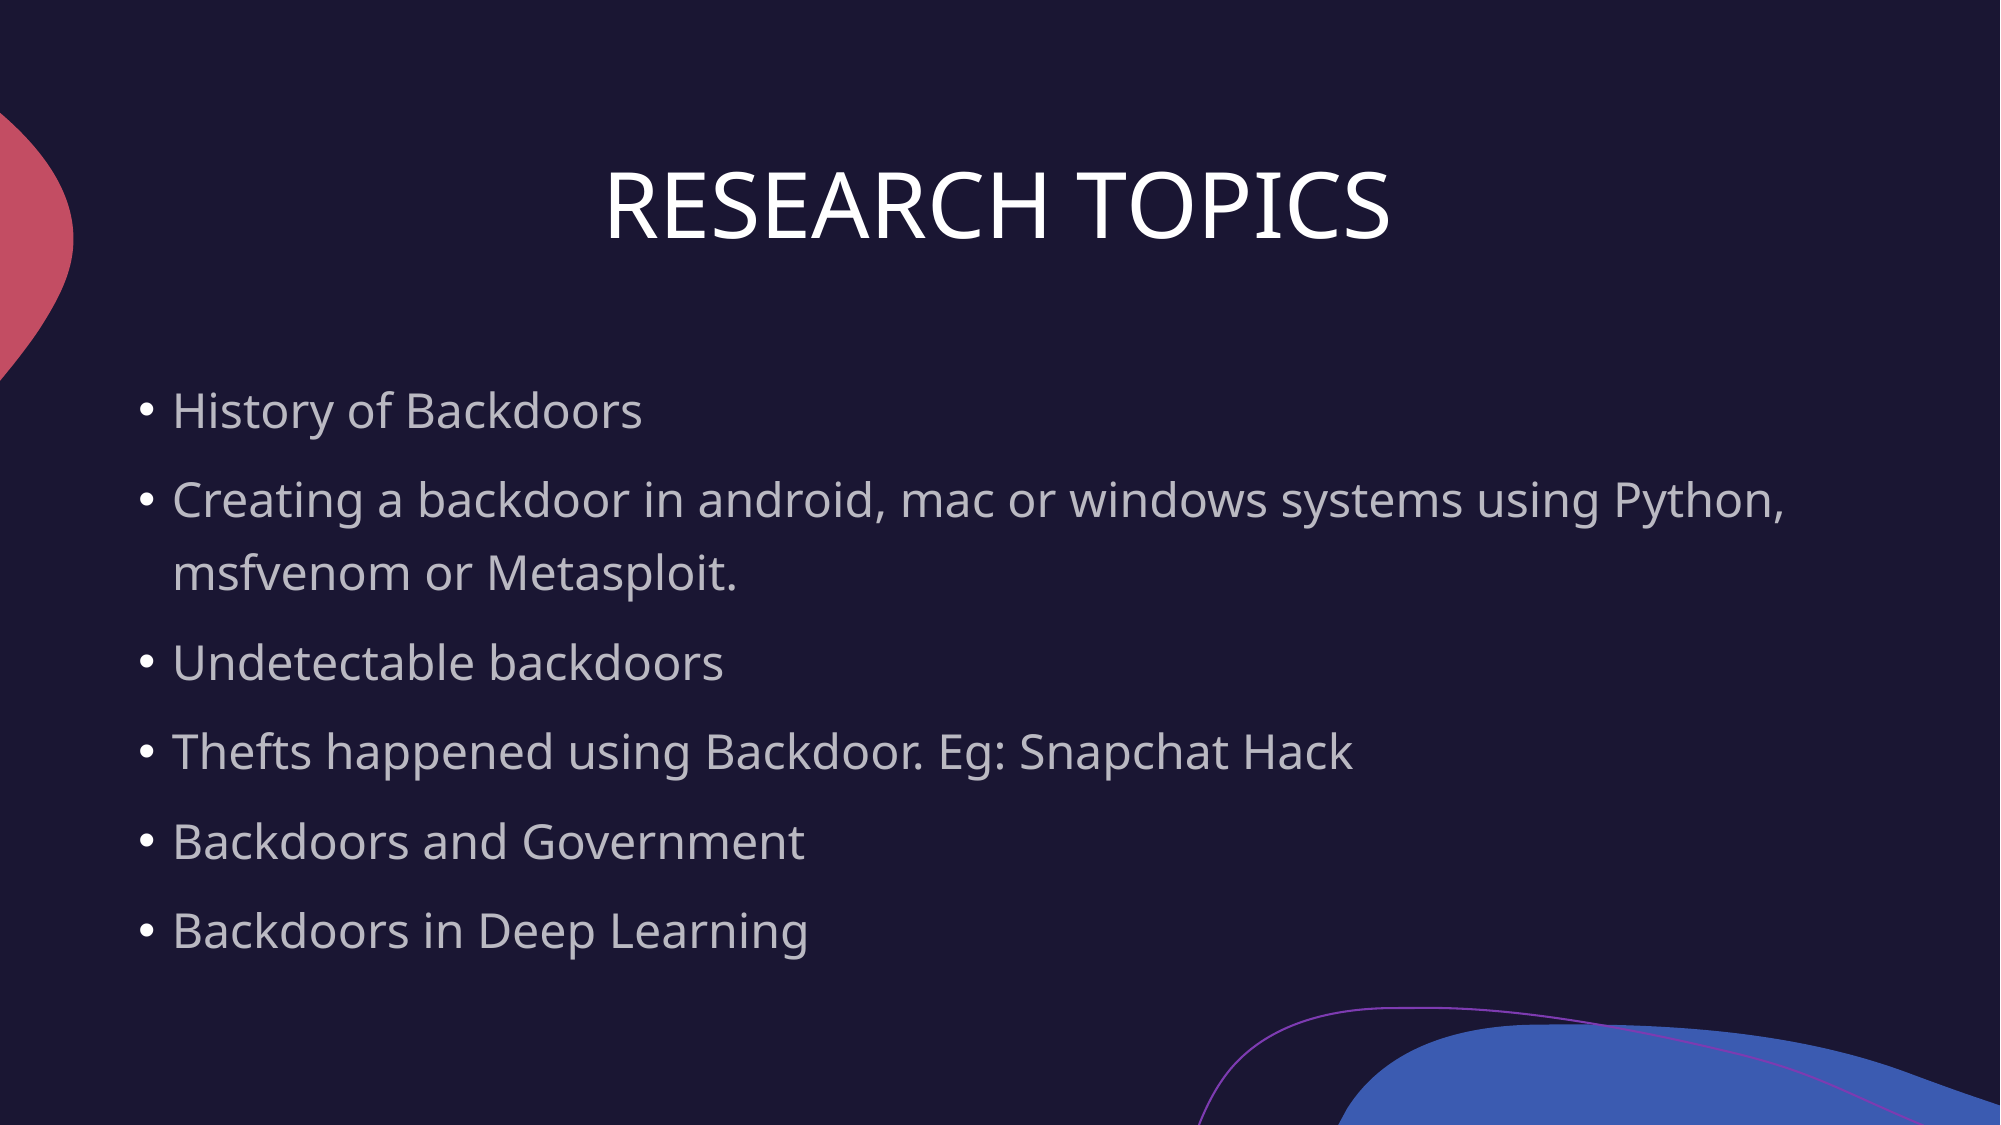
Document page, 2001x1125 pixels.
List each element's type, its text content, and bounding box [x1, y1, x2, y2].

title RESEARCH TOPICS [587, 135, 1413, 282]
list History of Backdoors Creating a backdoor in android, mac or windows systems using Python, msfvenom or Metasploit. Undetectable backdoors Thefts happened using Backdoor. Eg: Snapchat Hack Backdoors and Government Backdoors in Deep Learning [123, 358, 1917, 968]
